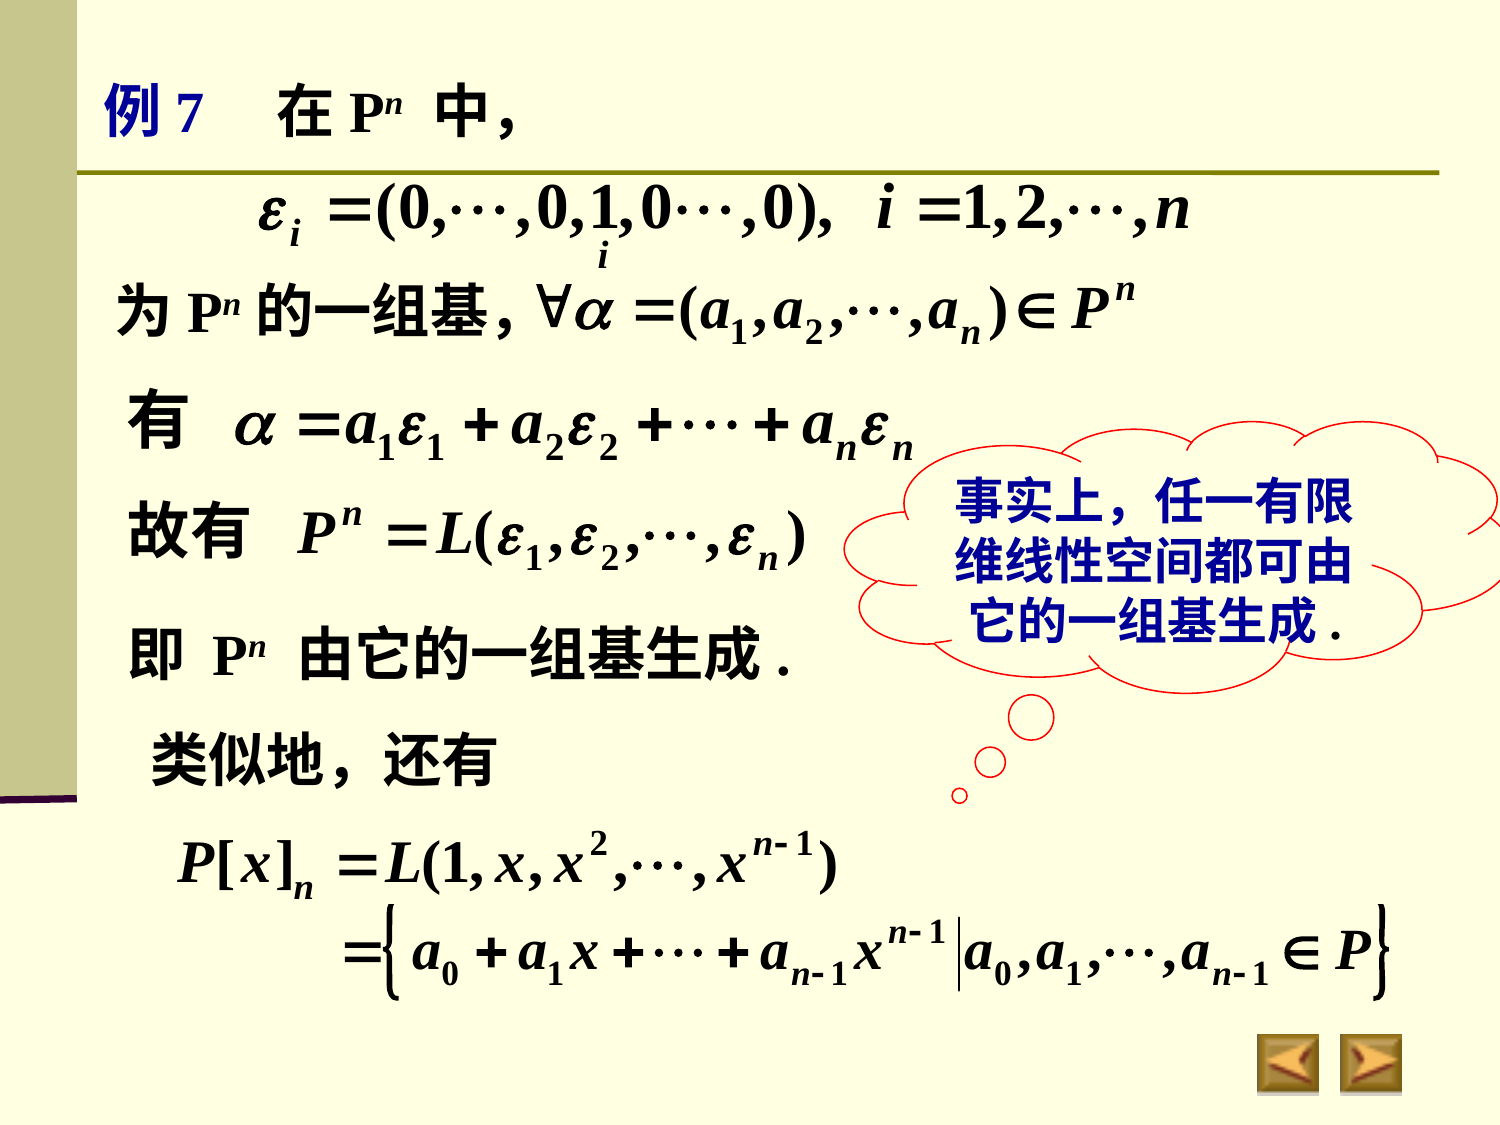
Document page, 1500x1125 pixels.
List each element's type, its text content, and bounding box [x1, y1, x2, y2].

text_box 为Pn的一组基， [100, 267, 798, 352]
text_box 事实上，任一有限维线性空间都可由它的一组基生成. [975, 747, 1006, 778]
text_box 事实上，任一有限维线性空间都可由它的一组基生成. [1008, 694, 1054, 741]
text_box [525, 267, 1140, 351]
text_box 类似地，还有 [135, 716, 892, 801]
text_box 事实上，任一有限维线性空间都可由它的一组基生成. [844, 421, 1500, 694]
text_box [336, 904, 1404, 1003]
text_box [171, 822, 842, 905]
picture [1340, 1034, 1402, 1096]
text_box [123, 385, 918, 467]
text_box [253, 172, 1196, 276]
picture [1257, 1034, 1319, 1096]
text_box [123, 491, 810, 576]
text_box 例7 在Pn 中， [88, 66, 1064, 152]
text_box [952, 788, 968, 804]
text_box 即 Pn 由它的一组基生成. [112, 609, 951, 695]
